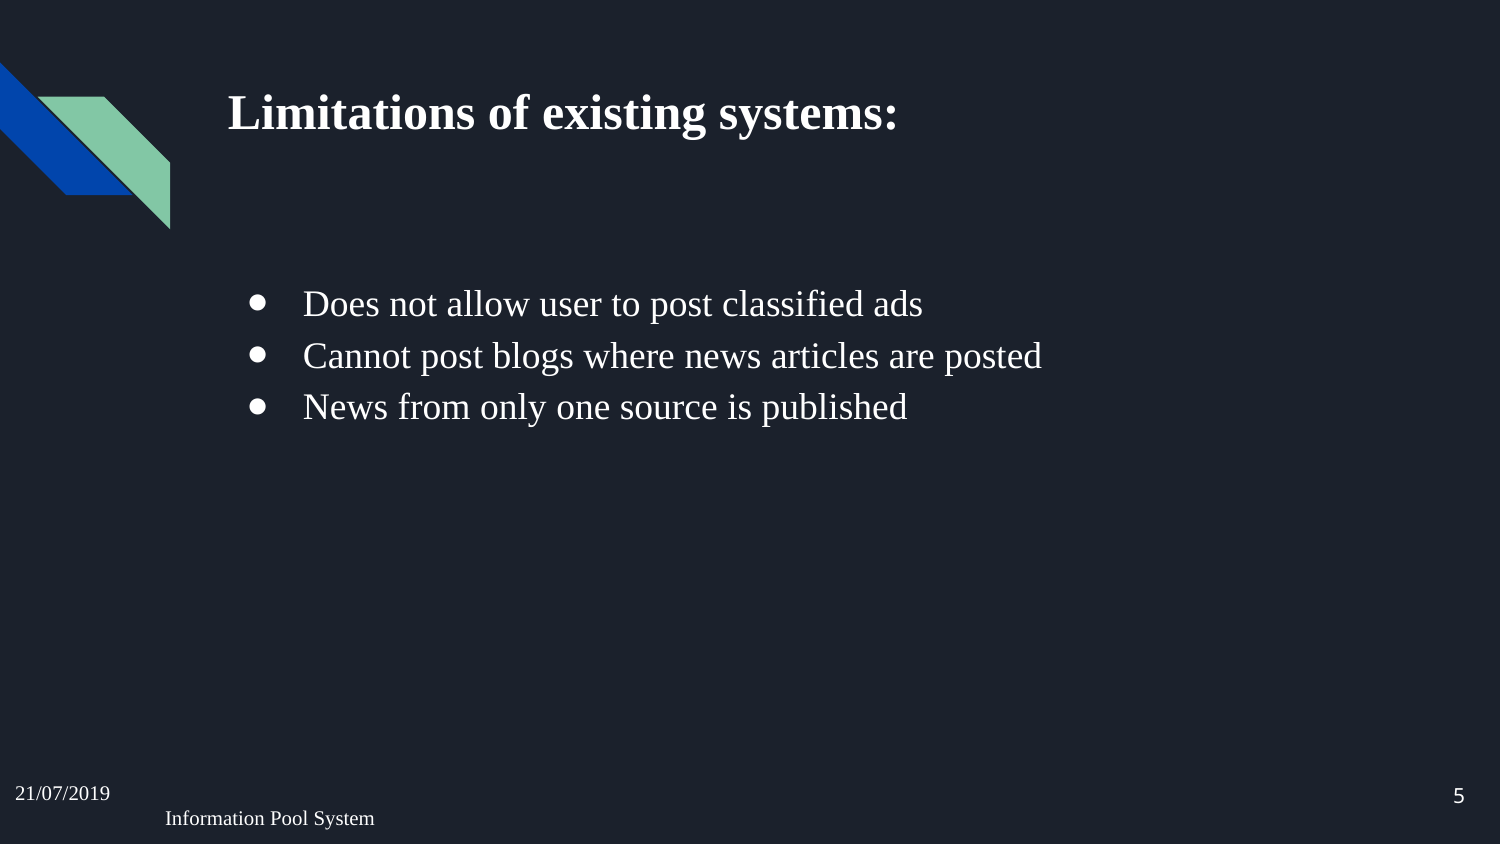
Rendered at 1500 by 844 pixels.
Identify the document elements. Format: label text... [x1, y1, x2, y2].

text_box 21/07/2019 Information Pool System [0, 764, 1004, 830]
title Limitations of existing systems: [212, 64, 1368, 215]
list Does not allow user to post classified ads Cannot post blogs where news articles are posted News from only one source is published [212, 257, 1368, 735]
slide_number ‹#› [1389, 764, 1480, 830]
